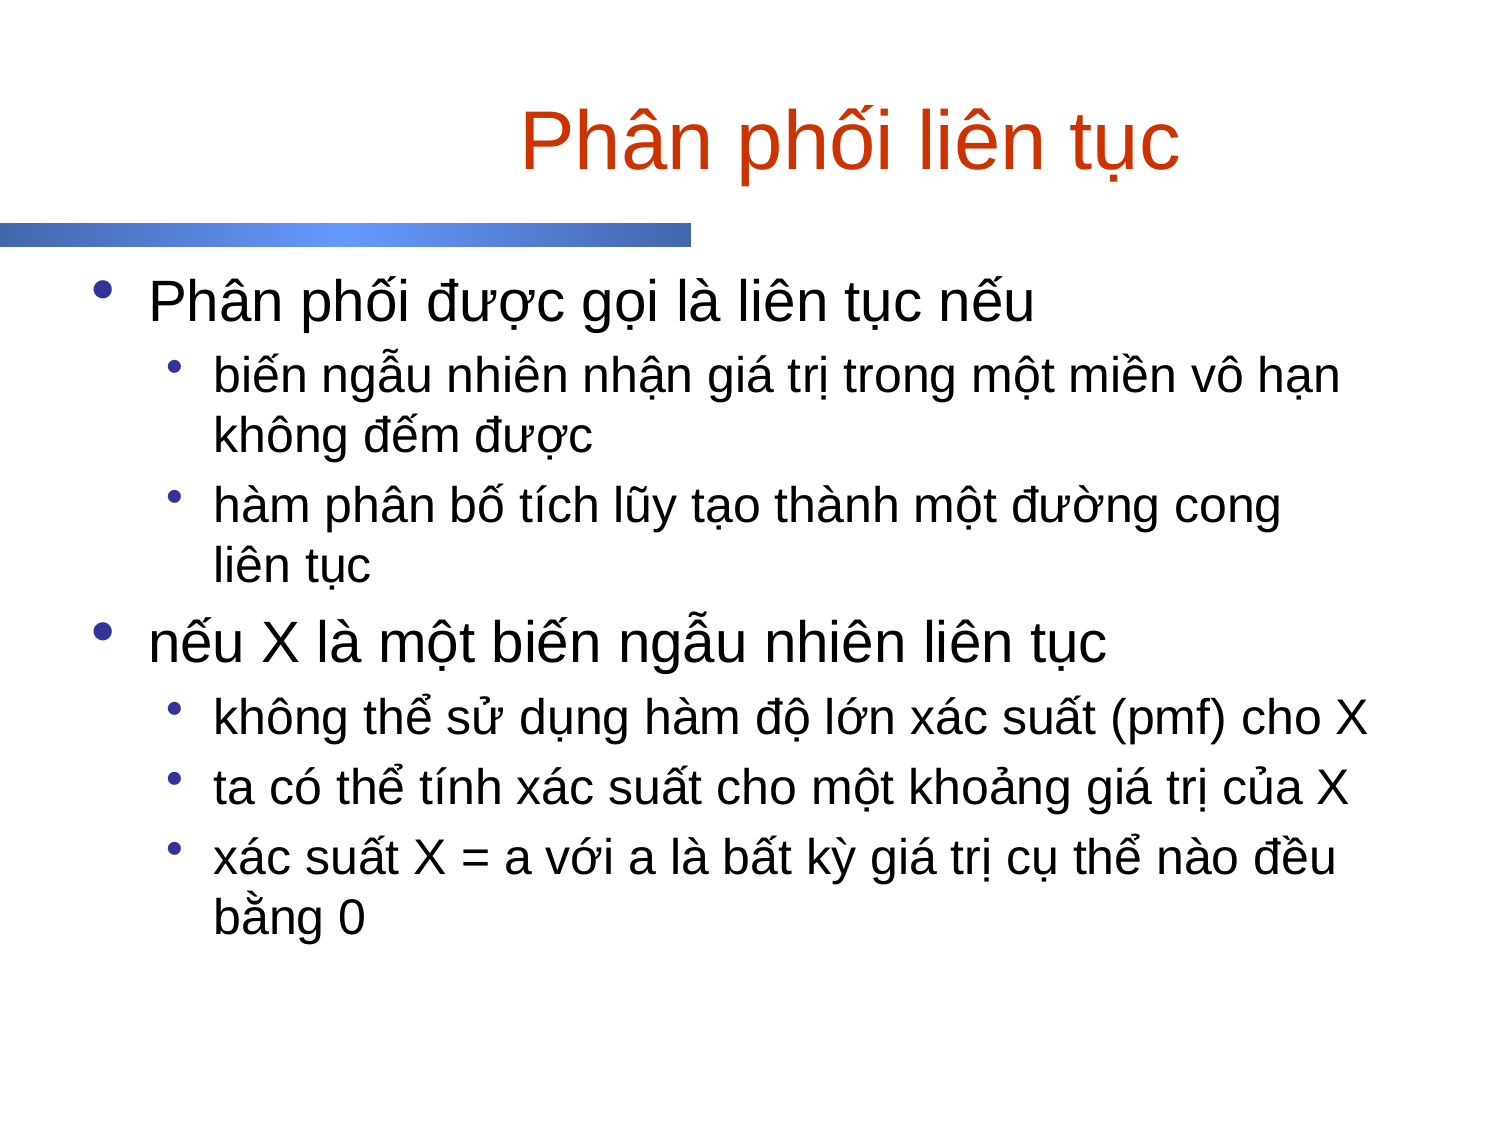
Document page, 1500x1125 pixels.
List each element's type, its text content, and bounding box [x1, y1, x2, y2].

title Phân phối liên tục [230, 42, 1471, 231]
list Phân phối được gọi là liên tục nếu biến ngẫu nhiên nhận giá trị trong một miền vô hạn không đếm được hàm phân bố tích lũy tạo thành một đường cong liên tục nếu X là một biến ngẫu nhiên liên tục không thể sử dụng hàm độ lớn xác suất (pmf) cho X ta có thể tính xác suất cho một khoảng giá trị của X xác suất X = a với a là bất kỳ giá trị cụ thể nào đều bằng 0 [76, 255, 1390, 1083]
